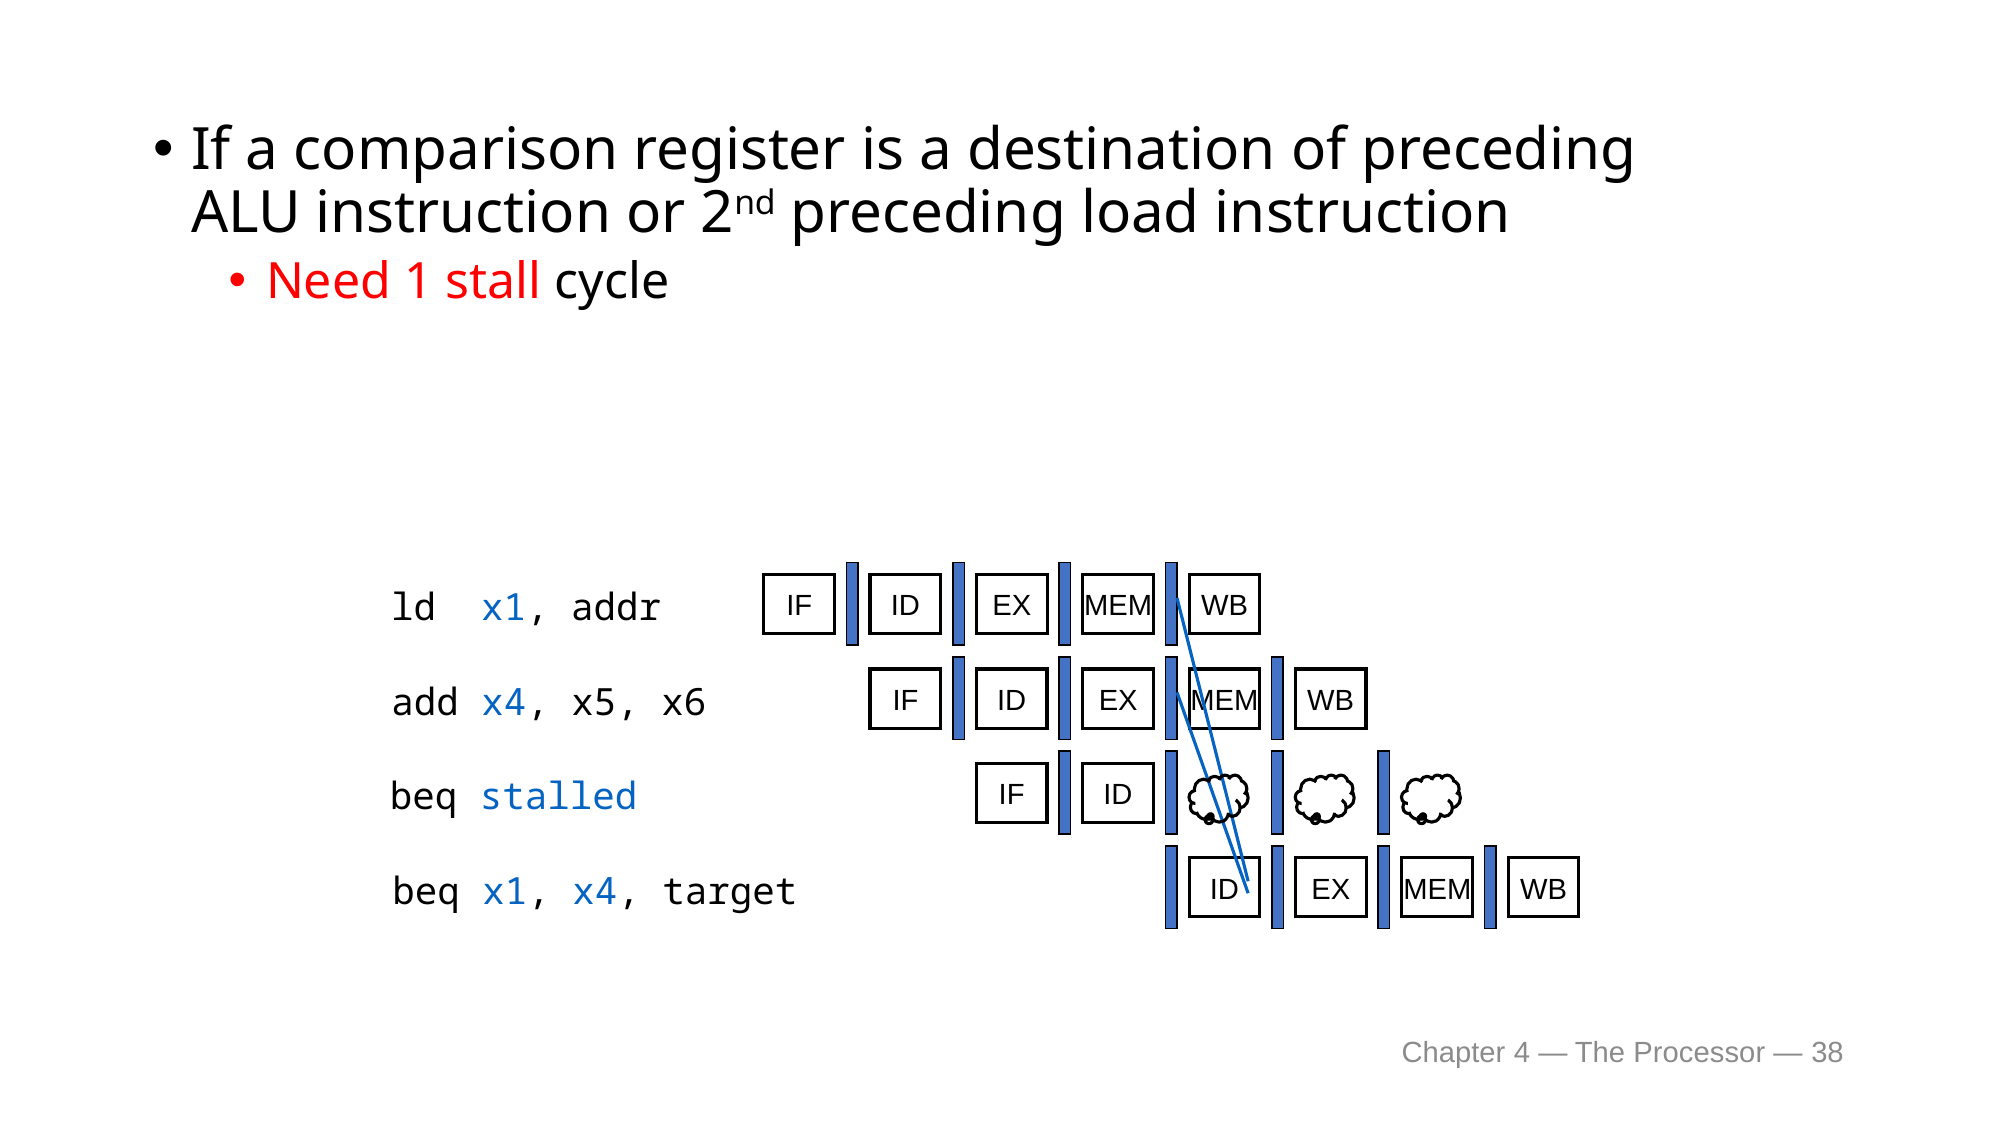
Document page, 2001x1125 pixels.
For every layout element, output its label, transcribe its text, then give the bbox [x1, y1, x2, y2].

text_box MEM [1401, 857, 1473, 917]
text_box beq x1, x4, target [377, 859, 813, 920]
text_box ID [1082, 763, 1154, 823]
text_box [1165, 751, 1177, 834]
text_box [1377, 751, 1390, 834]
text_box [1271, 845, 1284, 929]
text_box IF [976, 763, 1048, 823]
text_box [1484, 845, 1496, 929]
footer Chapter 4 — The Processor — 38 [1371, 1021, 1875, 1081]
text_box [1189, 775, 1249, 824]
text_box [763, 562, 1260, 646]
text_box ID [1189, 857, 1260, 917]
list If a comparison register is a destination of preceding ALU instruction or 2nd preceding load instruction Need 1 stall cycle [138, 111, 1768, 503]
text_box EX [1295, 857, 1367, 917]
text_box [1165, 845, 1178, 929]
text_box beq stalled [375, 764, 653, 825]
text_box [1059, 751, 1071, 834]
text_box ld x1, addr [376, 575, 677, 636]
text_box [1401, 775, 1461, 824]
text_box [1378, 845, 1390, 929]
text_box [1295, 775, 1355, 824]
text_box add x4, x5, x6 [376, 670, 722, 730]
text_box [870, 656, 1367, 740]
text_box WB [1508, 857, 1579, 917]
text_box [1271, 751, 1284, 834]
